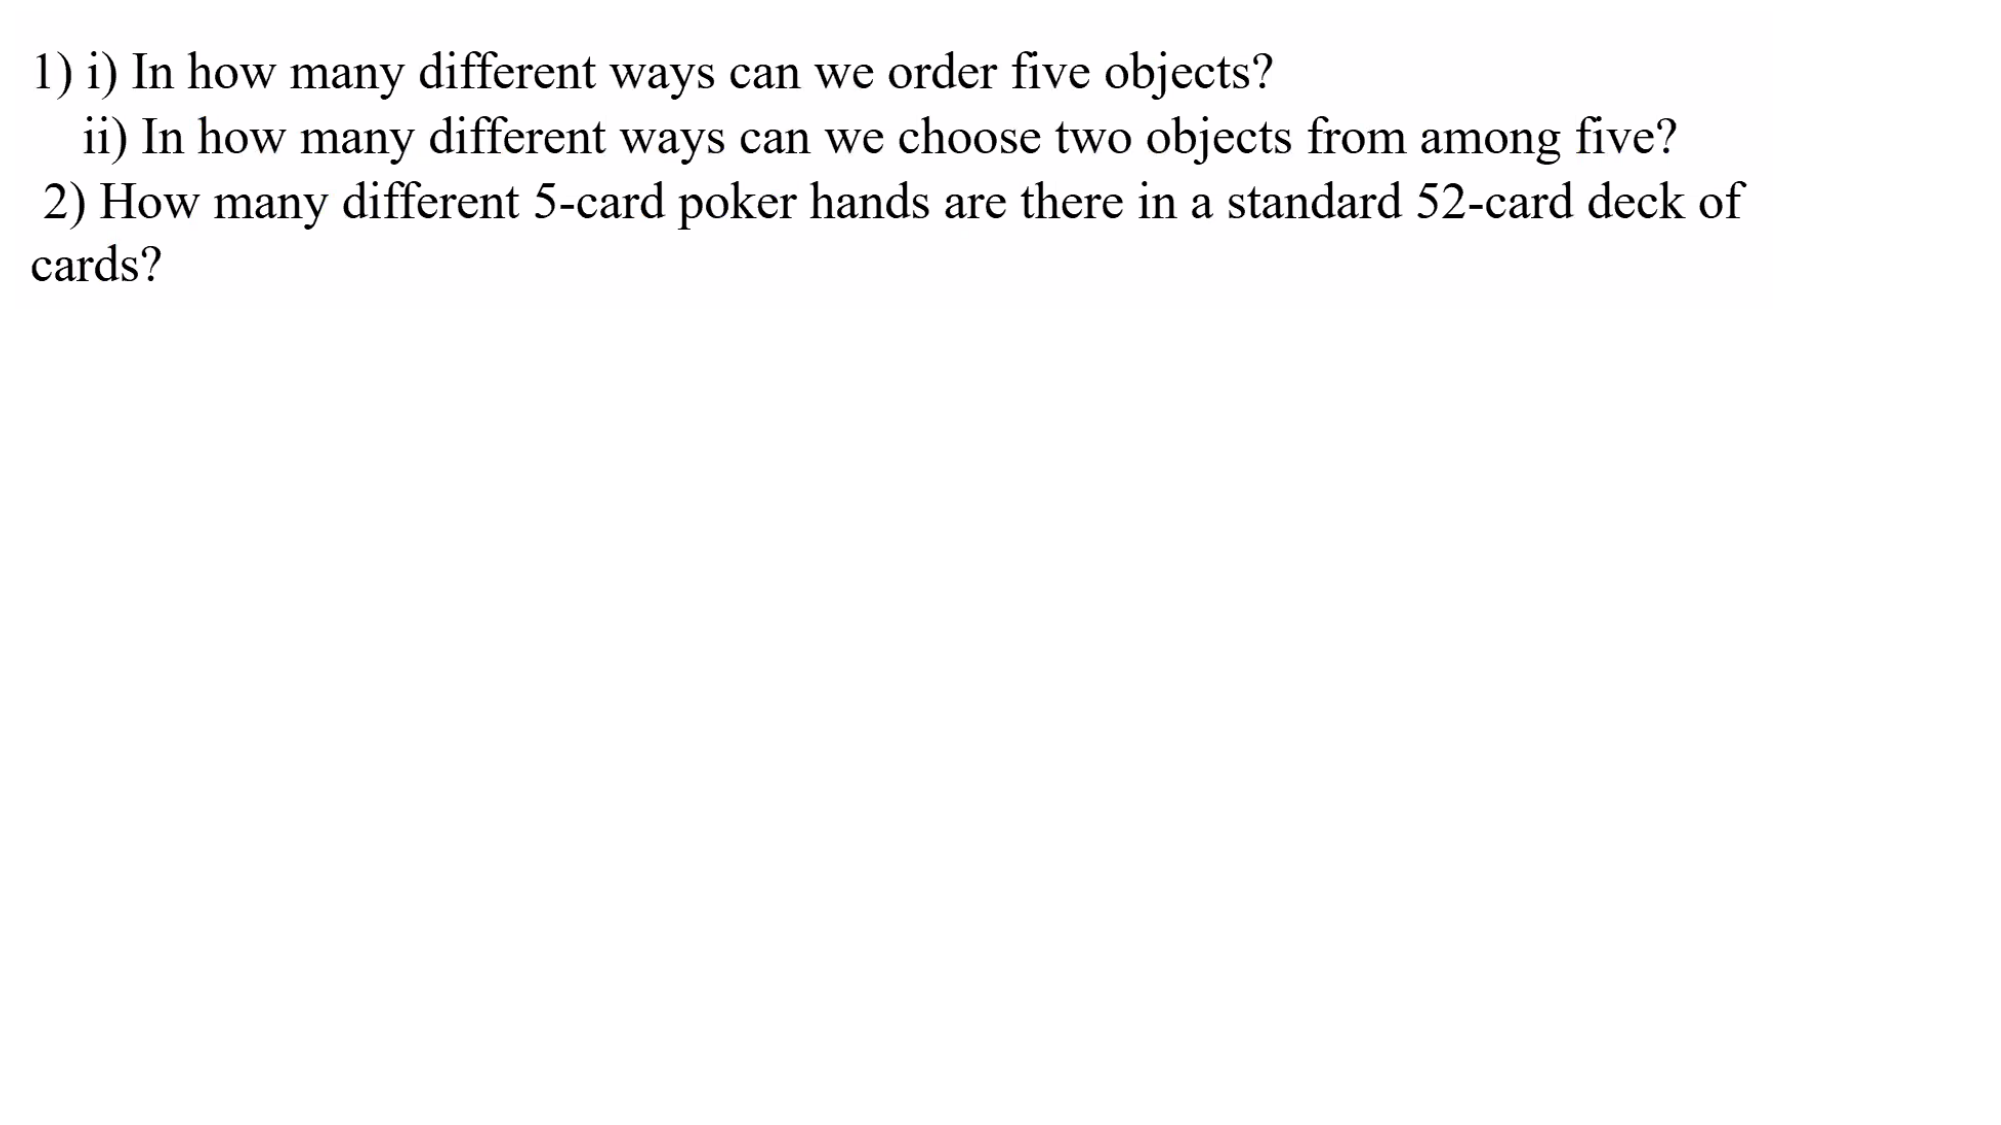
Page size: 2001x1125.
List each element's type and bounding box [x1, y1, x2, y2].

picture [14, 11, 1774, 309]
